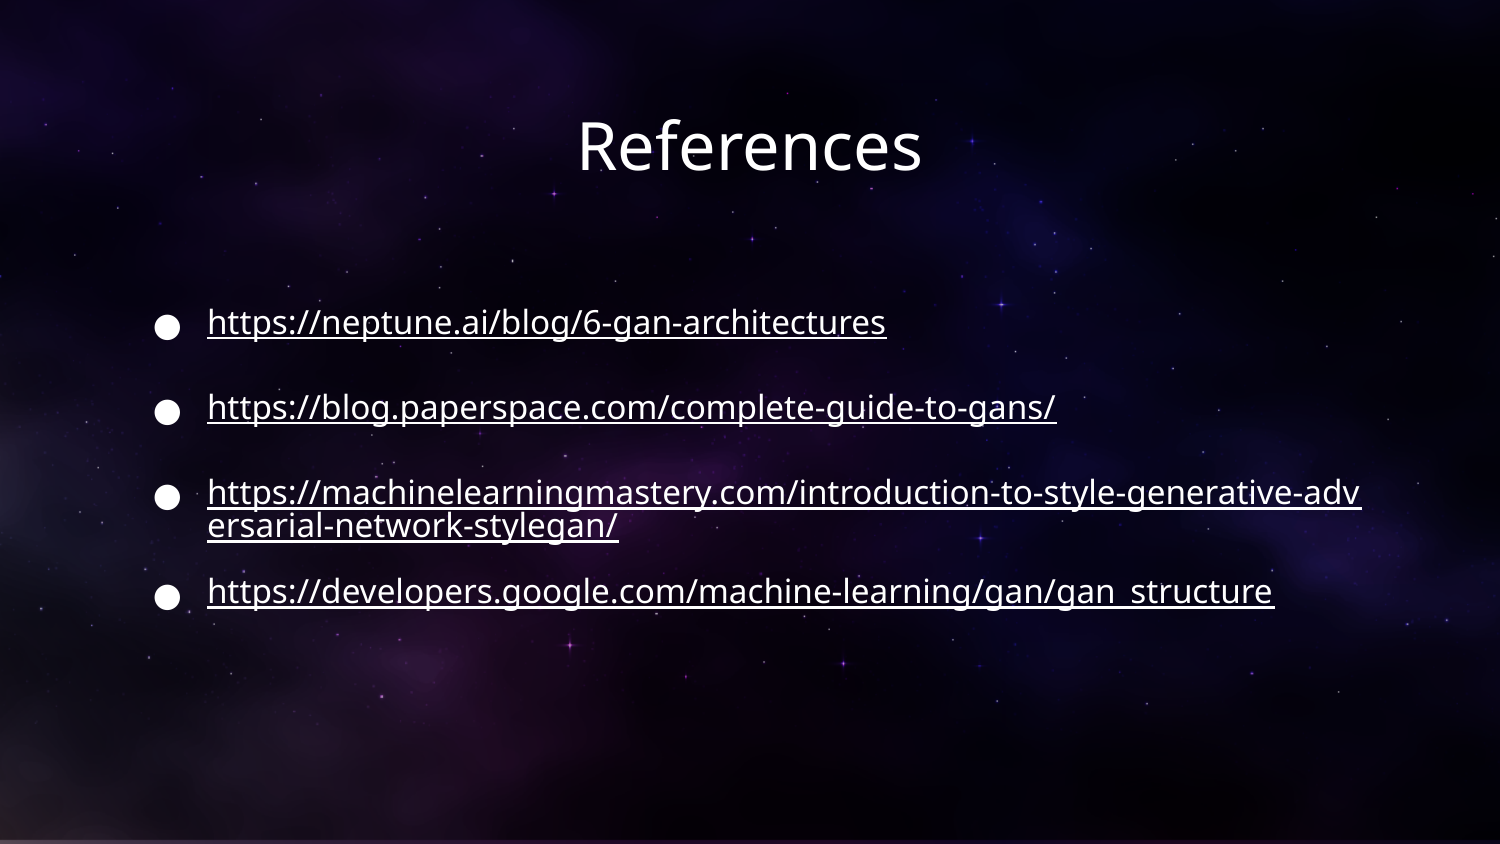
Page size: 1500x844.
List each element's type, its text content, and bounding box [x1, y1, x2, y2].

picture [0, 0, 1500, 844]
title References [116, 88, 1383, 183]
list https://neptune.ai/blog/6-gan-architectures https://blog.paperspace.com/complete-guide-to-gans/ https://machinelearningmastery.com/introduction-to-style-generative-adversarial-network-stylegan/ https://developers.google.com/machine-learning/gan/gan_structure [116, 285, 1383, 704]
